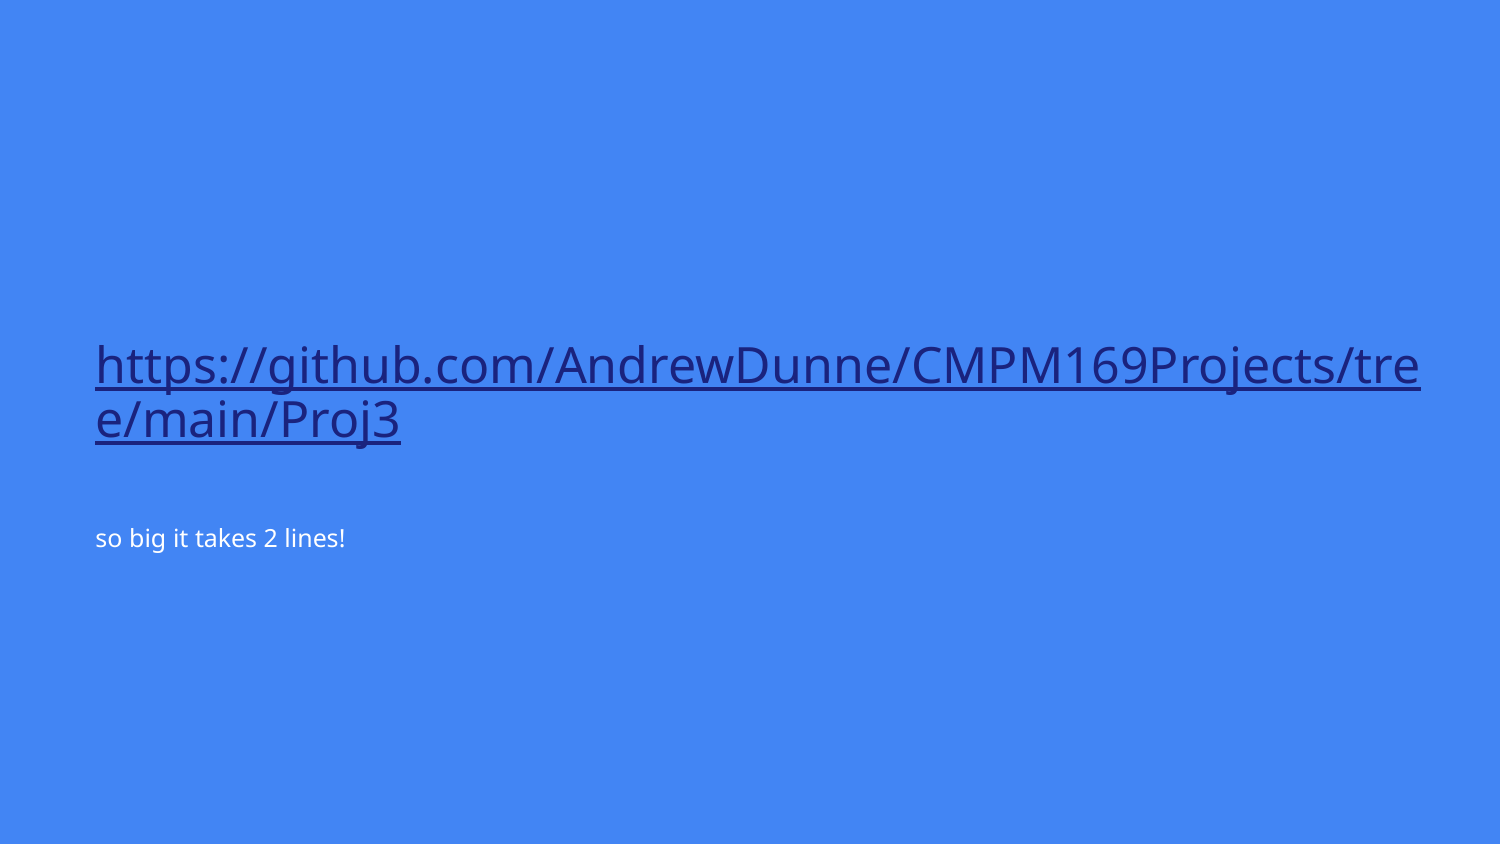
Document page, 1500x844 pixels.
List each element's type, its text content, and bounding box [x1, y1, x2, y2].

title https://github.com/AndrewDunne/CMPM169Projects/tree/main/Proj3 so big it takes 2 lines! [80, 80, 1462, 752]
